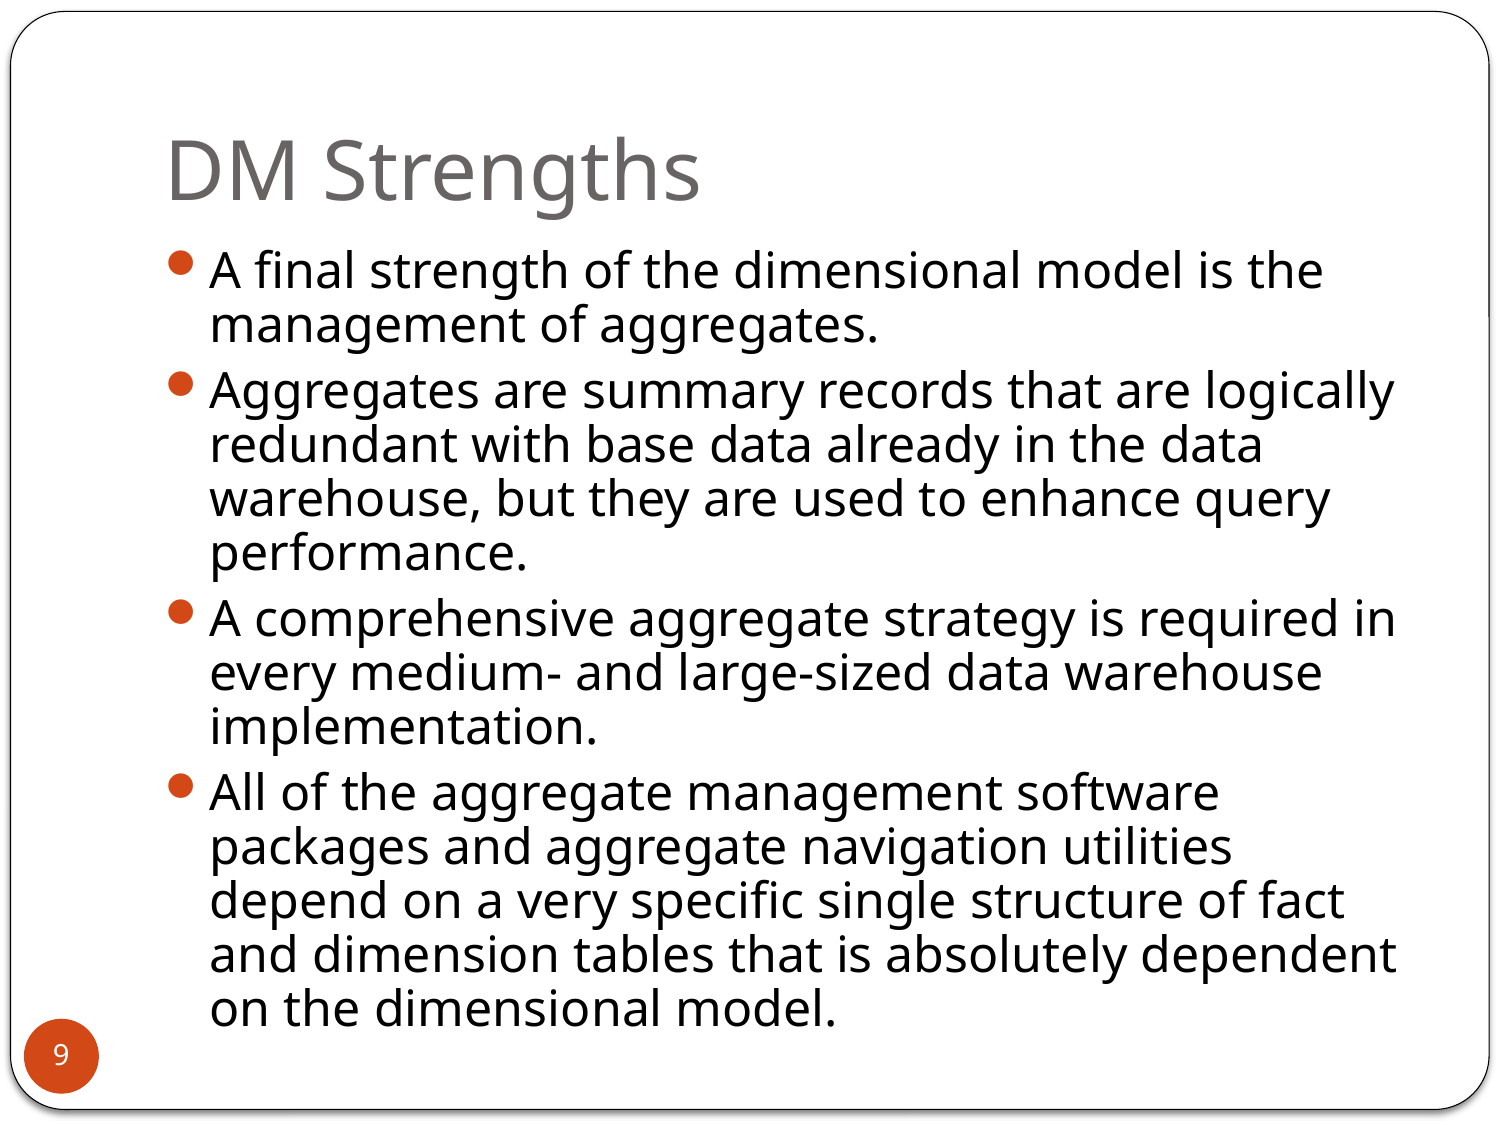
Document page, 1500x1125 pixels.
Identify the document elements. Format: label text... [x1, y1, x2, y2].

list A final strength of the dimensional model is the management of aggregates. Aggregates are summary records that are logically redundant with base data already in the data warehouse, but they are used to enhance query performance. A comprehensive aggregate strategy is required in every medium- and large-sized data warehouse implementation. All of the aggregate management software packages and aggregate navigation utilities depend on a very specific single structure of fact and dimension tables that is absolutely dependent on the dimensional model. [150, 237, 1425, 988]
title DM Strengths [150, 45, 1425, 233]
slide_number 9 [23, 1018, 99, 1094]
